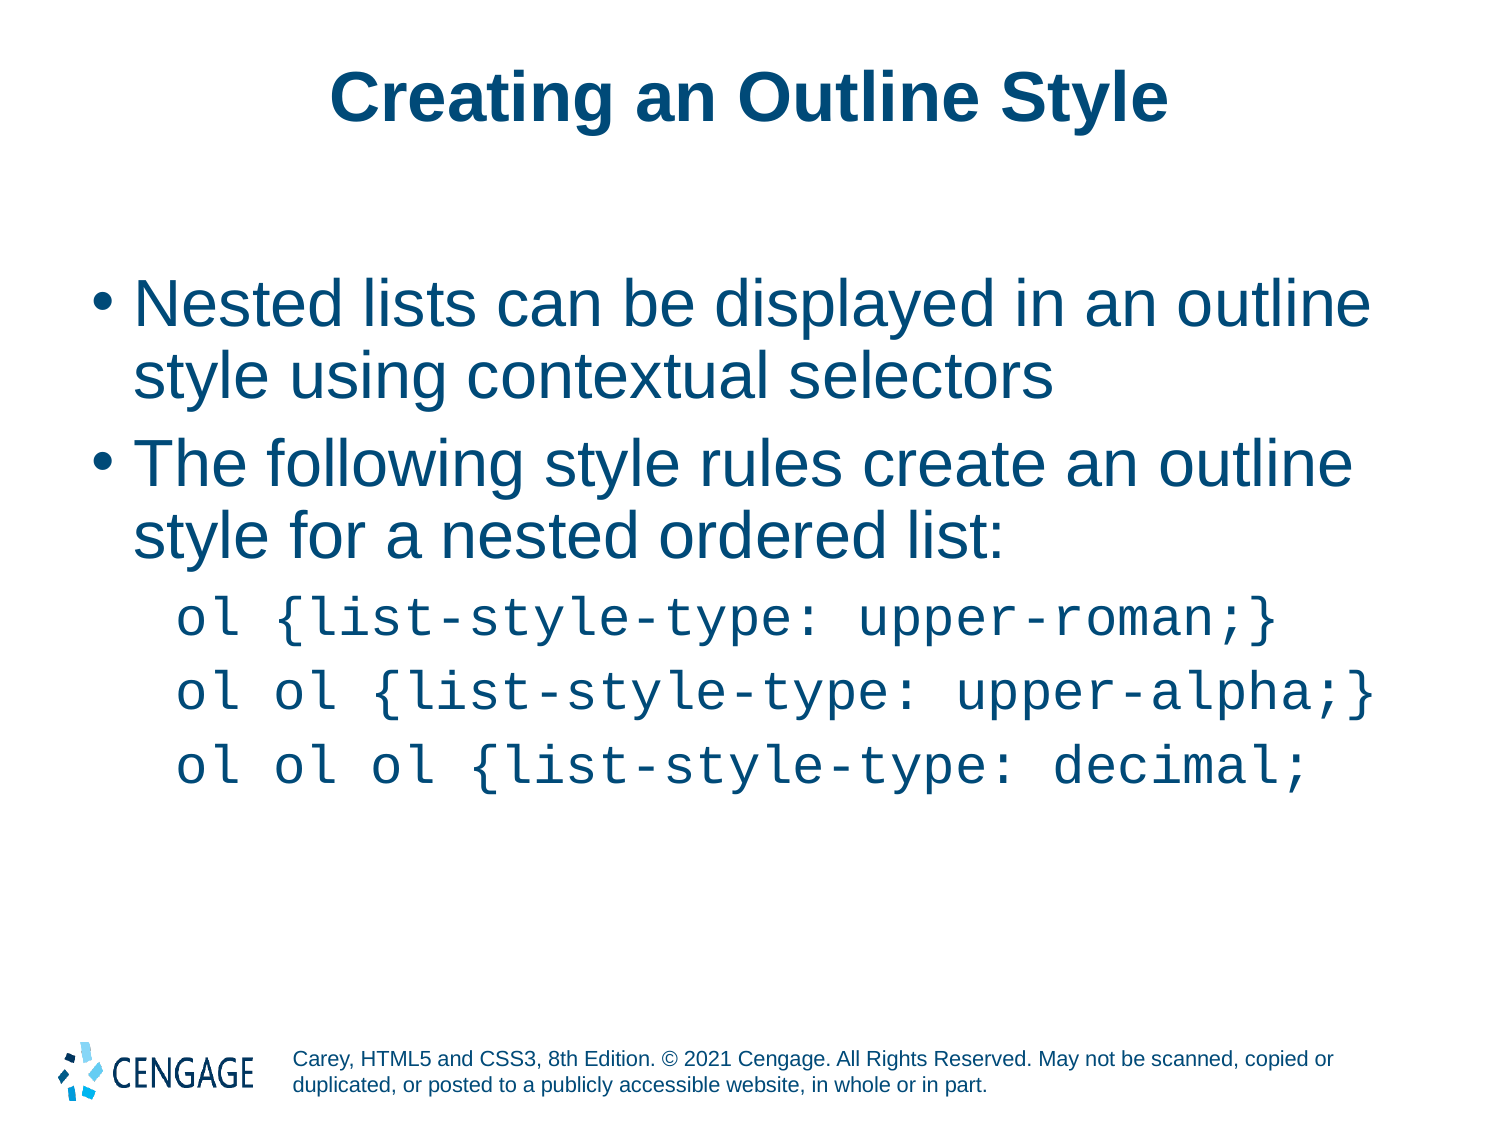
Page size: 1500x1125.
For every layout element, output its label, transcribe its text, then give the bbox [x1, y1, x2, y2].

list Nested lists can be displayed in an outline style using contextual selectors The following style rules create an outline style for a nested ordered list: ol {list-style-type: upper-roman;} ol ol {list-style-type: upper-alpha;} ol ol ol {list-style-type: decimal; [91, 268, 1410, 990]
picture [58, 1042, 253, 1101]
title Creating an Outline Style [103, 59, 1397, 171]
